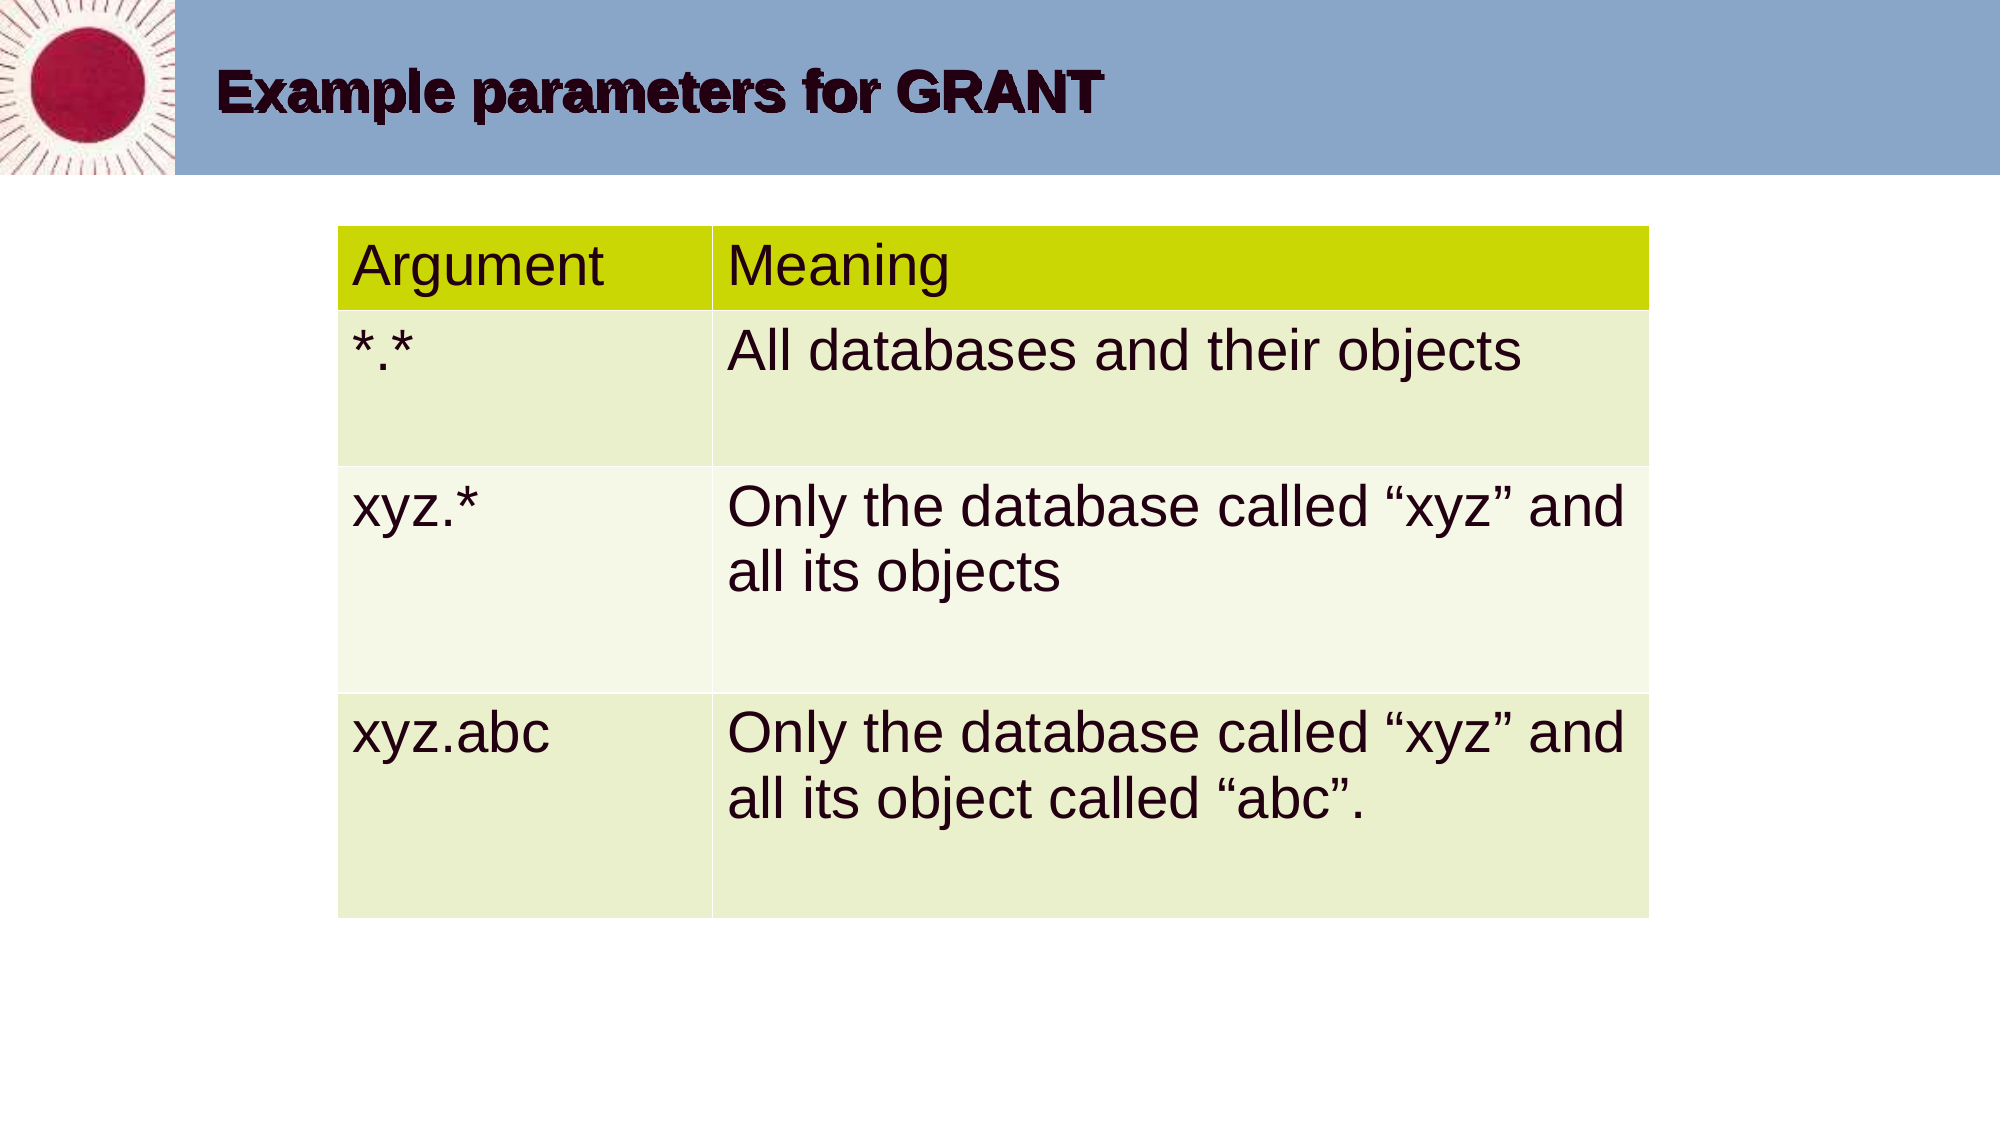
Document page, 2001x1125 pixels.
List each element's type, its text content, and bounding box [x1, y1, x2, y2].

table_cell Only the database called “xyz” and all its object called “abc”. [713, 694, 1649, 918]
table_cell *.* [338, 311, 712, 466]
table_cell xyz.* [338, 467, 712, 692]
table_cell xyz.abc [338, 694, 712, 918]
table_cell Only the database called “xyz” and all its objects [713, 467, 1649, 692]
picture [0, 0, 175, 175]
table_header Argument [338, 226, 712, 310]
table_header Meaning [713, 226, 1649, 310]
title Example parameters for GRANT [199, 0, 2000, 176]
table_cell All databases and their objects [713, 311, 1649, 466]
